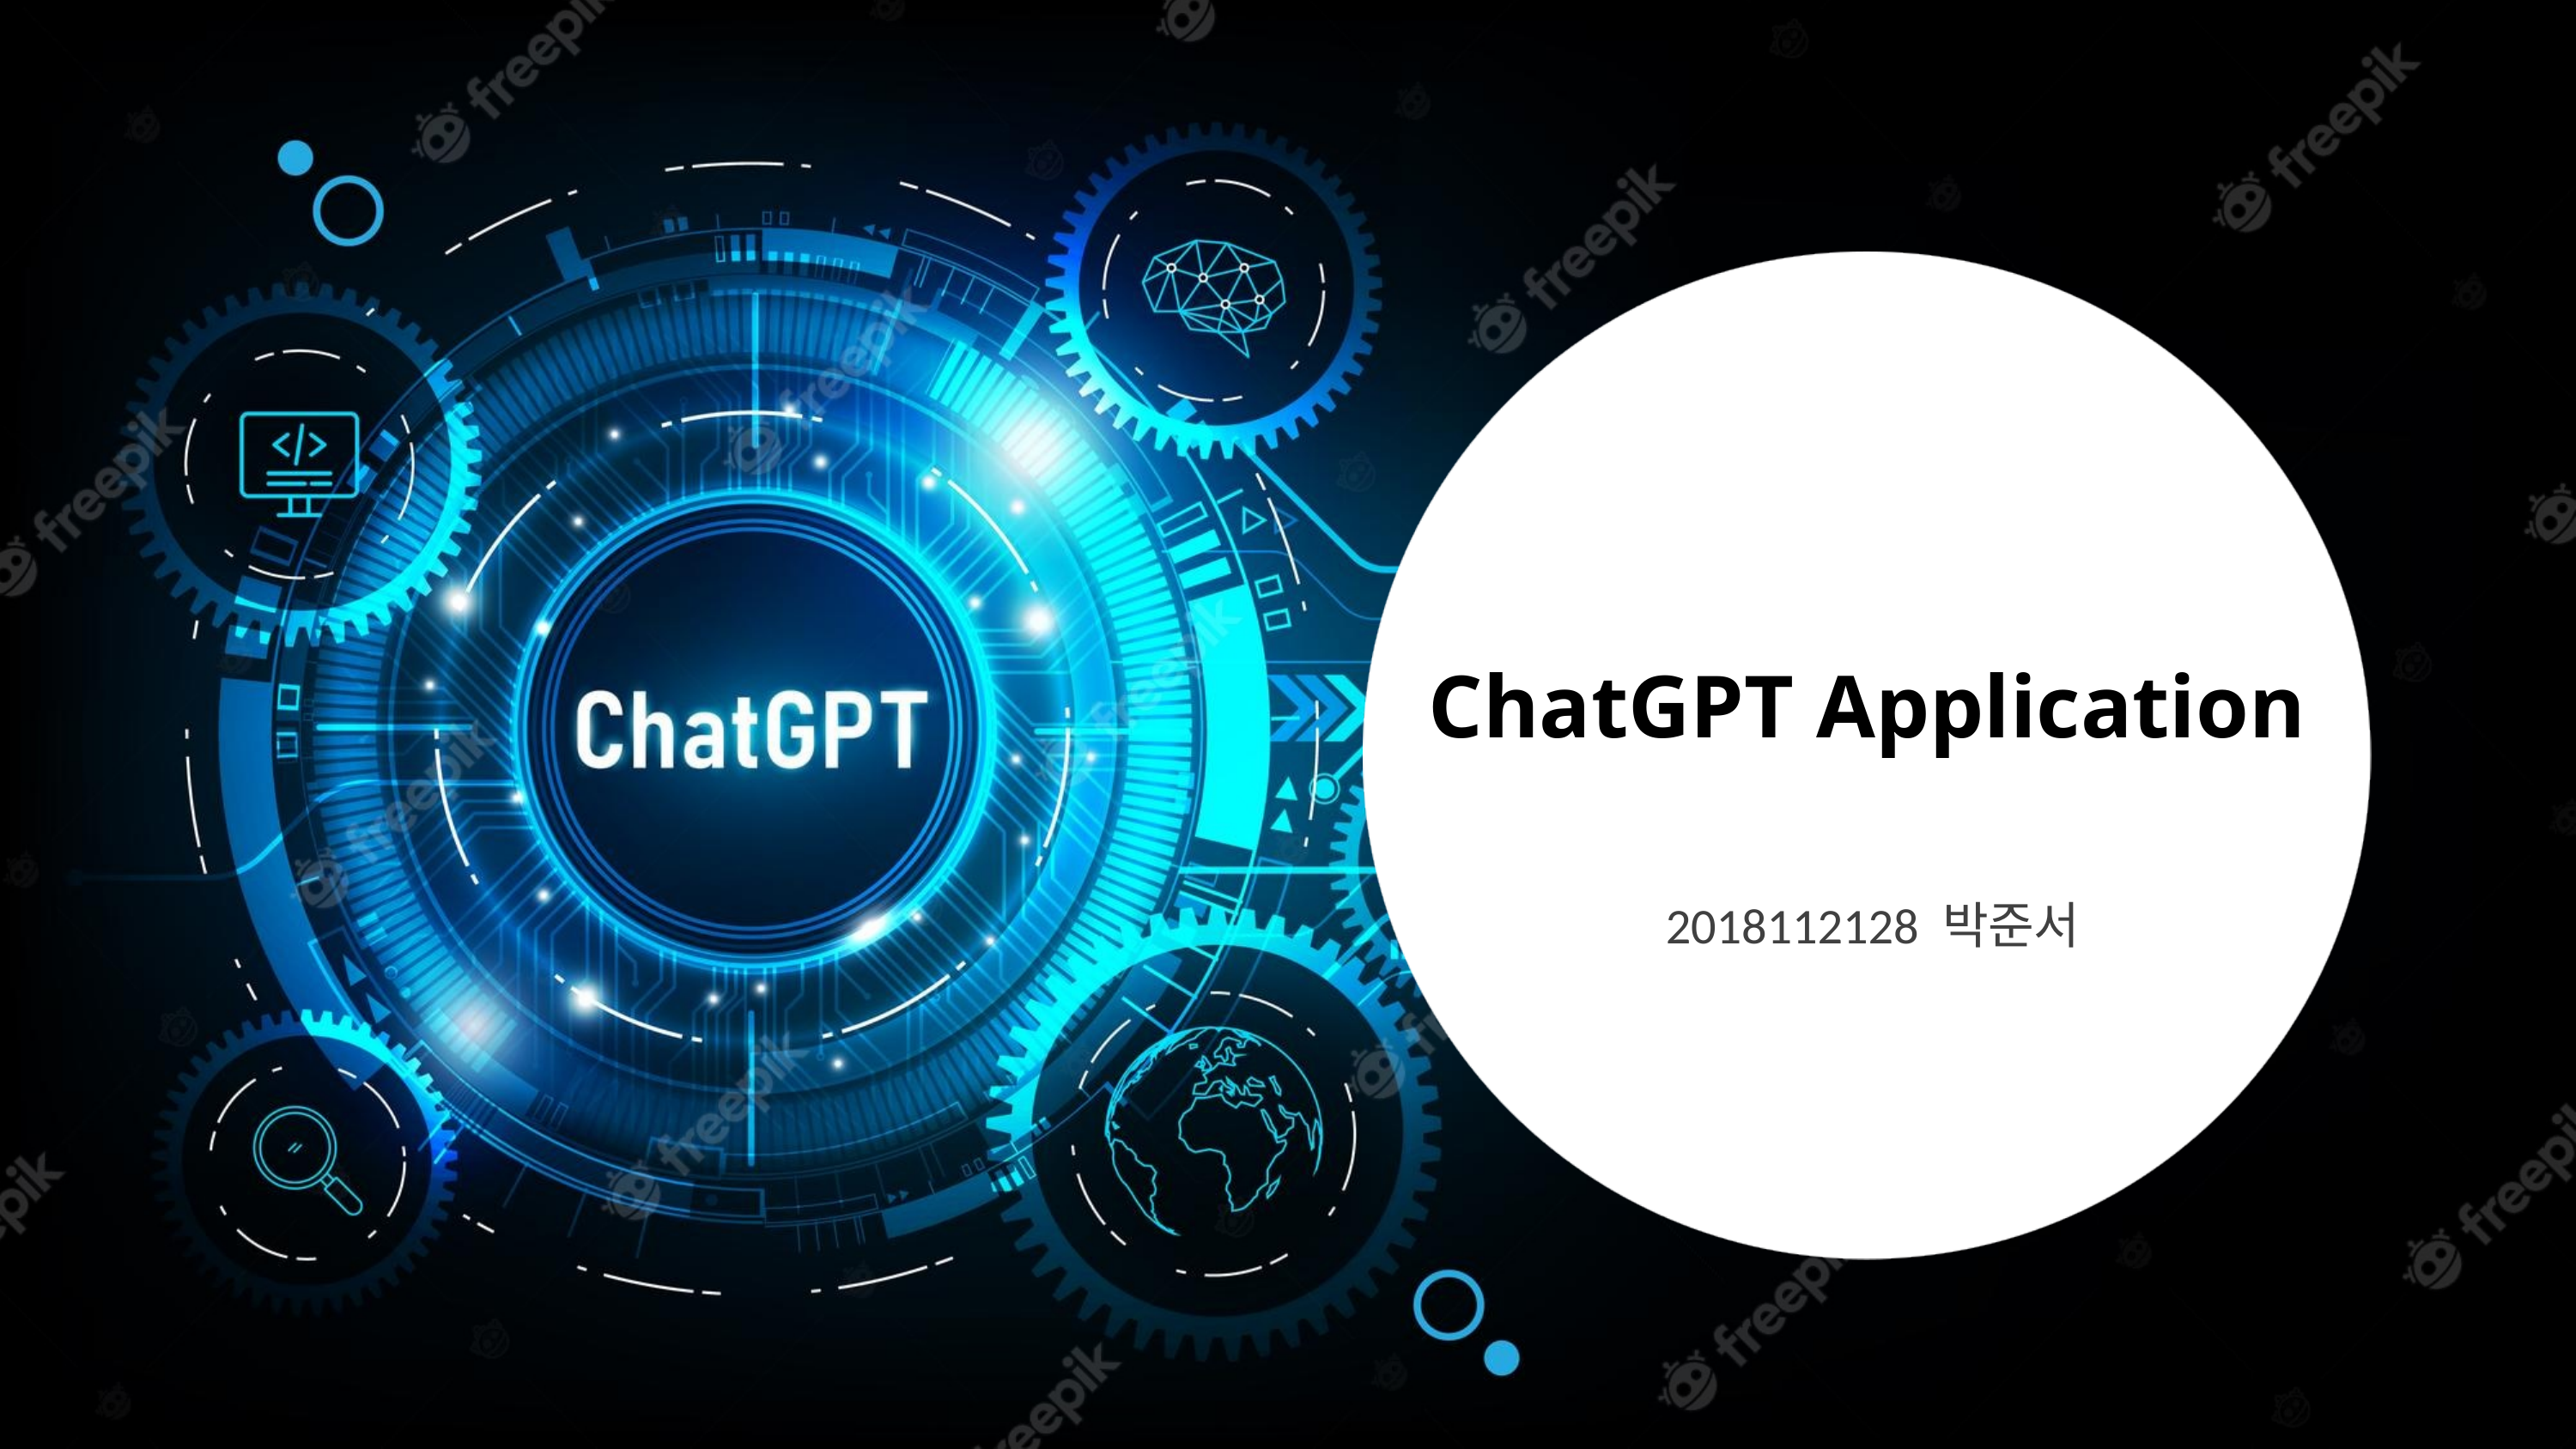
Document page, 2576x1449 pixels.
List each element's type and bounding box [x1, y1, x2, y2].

picture [0, 0, 2576, 1449]
text_box [1363, 252, 2372, 1260]
